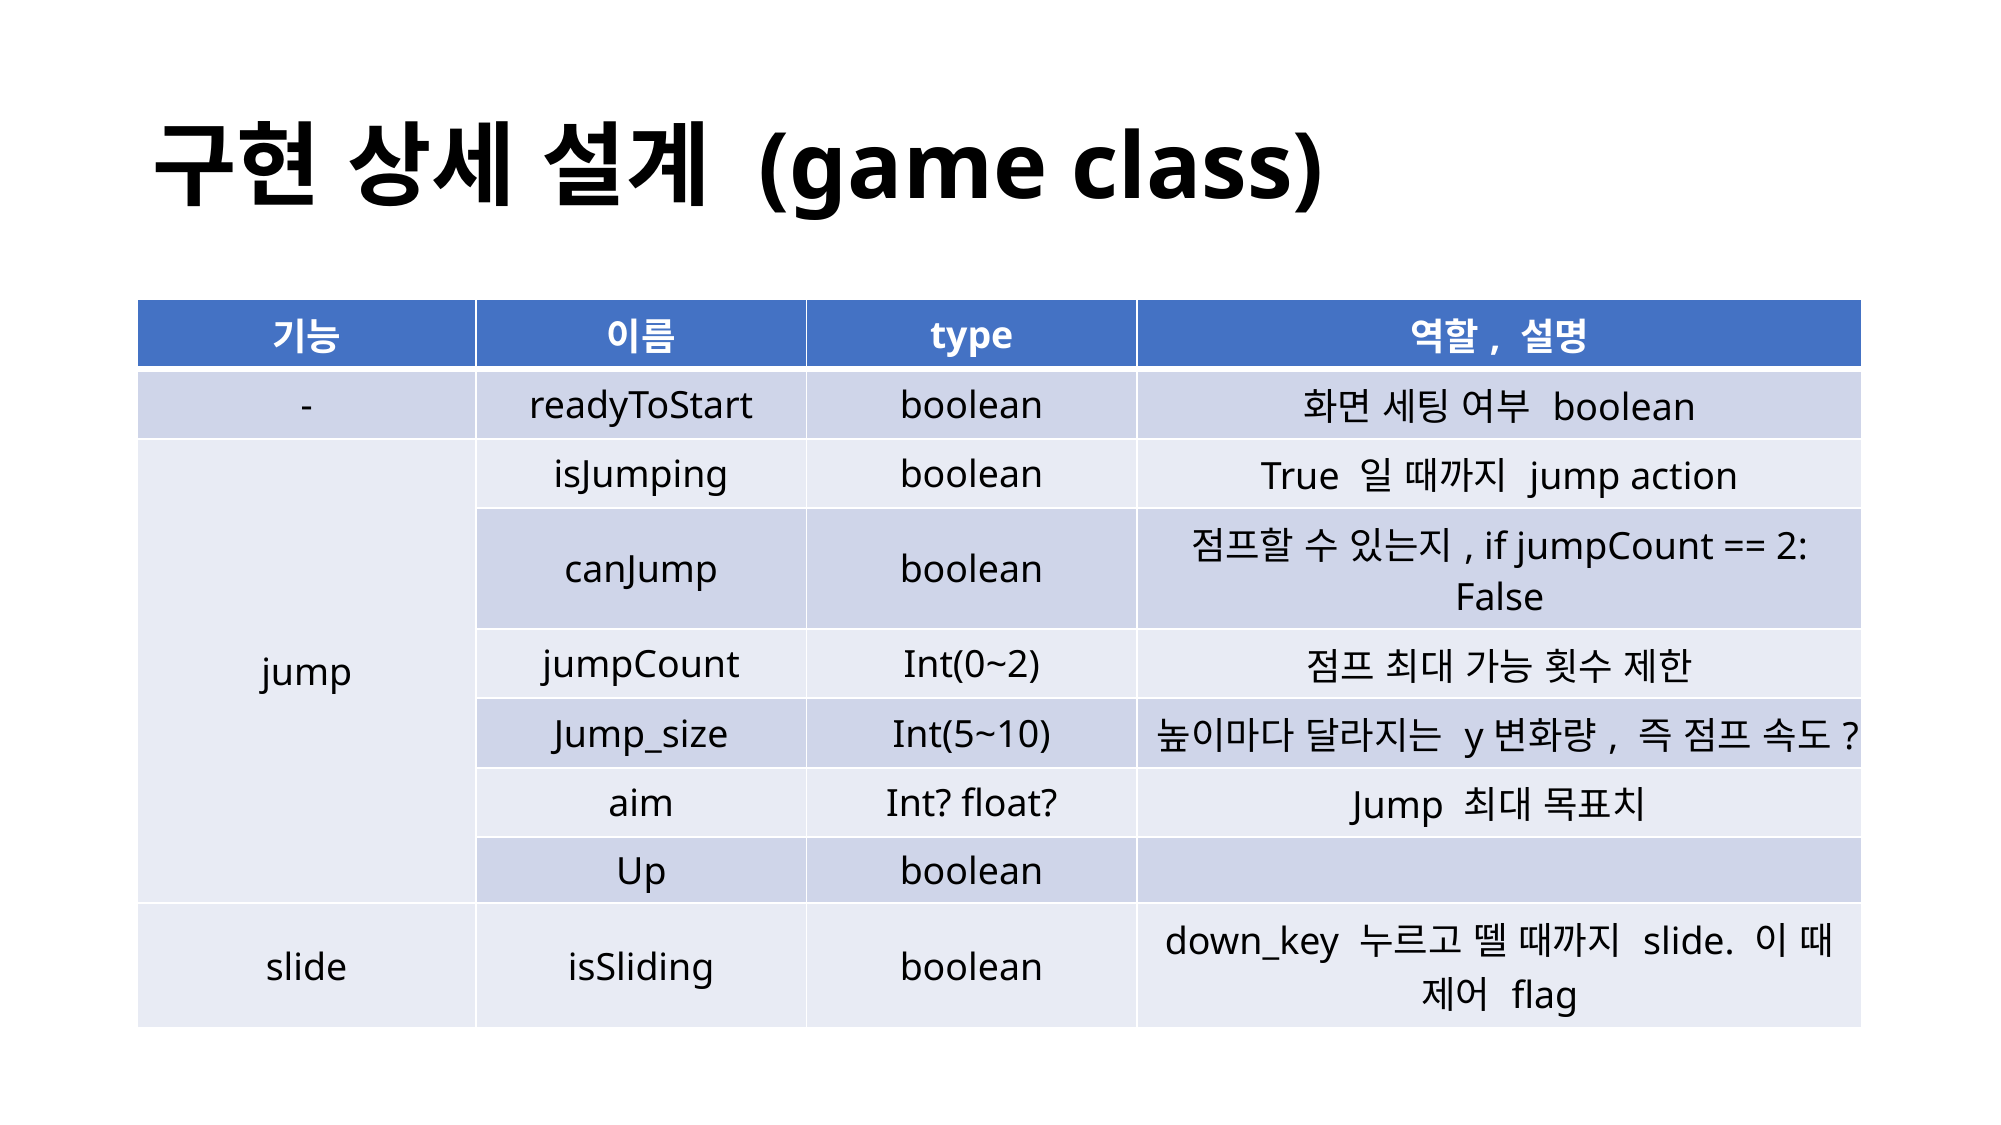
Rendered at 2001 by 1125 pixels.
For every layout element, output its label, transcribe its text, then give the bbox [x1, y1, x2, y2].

table_cell 화면 세팅 여부 boolean [1138, 372, 1861, 438]
title 구현 상세 설계 (game class) [137, 59, 1863, 278]
table_cell [1138, 838, 1861, 902]
table_cell slide [138, 904, 475, 1027]
table_cell jump [138, 440, 475, 902]
table_cell boolean [807, 838, 1136, 902]
table_cell 높이마다 달라지는 y변화량, 즉 점프 속도? [1138, 699, 1861, 767]
table_cell aim [477, 769, 806, 836]
table_cell boolean [807, 509, 1136, 628]
table_cell Jump 최대 목표치 [1138, 769, 1861, 836]
table_cell canJump [477, 509, 806, 628]
table_cell Int(0~2) [807, 630, 1136, 697]
table_cell isJumping [477, 440, 806, 507]
table_cell down_key 누르고 뗄 때까지 slide. 이 때 제어 flag [1138, 904, 1861, 1027]
table_cell readyToStart [477, 372, 806, 438]
table_cell 점프할 수 있는지, if jumpCount == 2: False [1138, 509, 1861, 628]
table_cell Up [477, 838, 806, 902]
table_cell jumpCount [477, 630, 806, 697]
table_header 역할, 설명 [1138, 300, 1861, 366]
table_cell boolean [807, 372, 1136, 438]
table_cell boolean [807, 904, 1136, 1027]
table_cell Jump_size [477, 699, 806, 767]
table_cell True 일 때까지 jump action [1138, 440, 1861, 507]
table_header 기능 [138, 300, 475, 366]
table_cell 점프 최대 가능 횟수 제한 [1138, 630, 1861, 697]
table_cell - [138, 372, 475, 438]
table_cell boolean [807, 440, 1136, 507]
table_header type [807, 300, 1136, 366]
table_cell isSliding [477, 904, 806, 1027]
table_cell Int? float? [807, 769, 1136, 836]
table_header 이름 [477, 300, 806, 366]
table_cell Int(5~10) [807, 699, 1136, 767]
